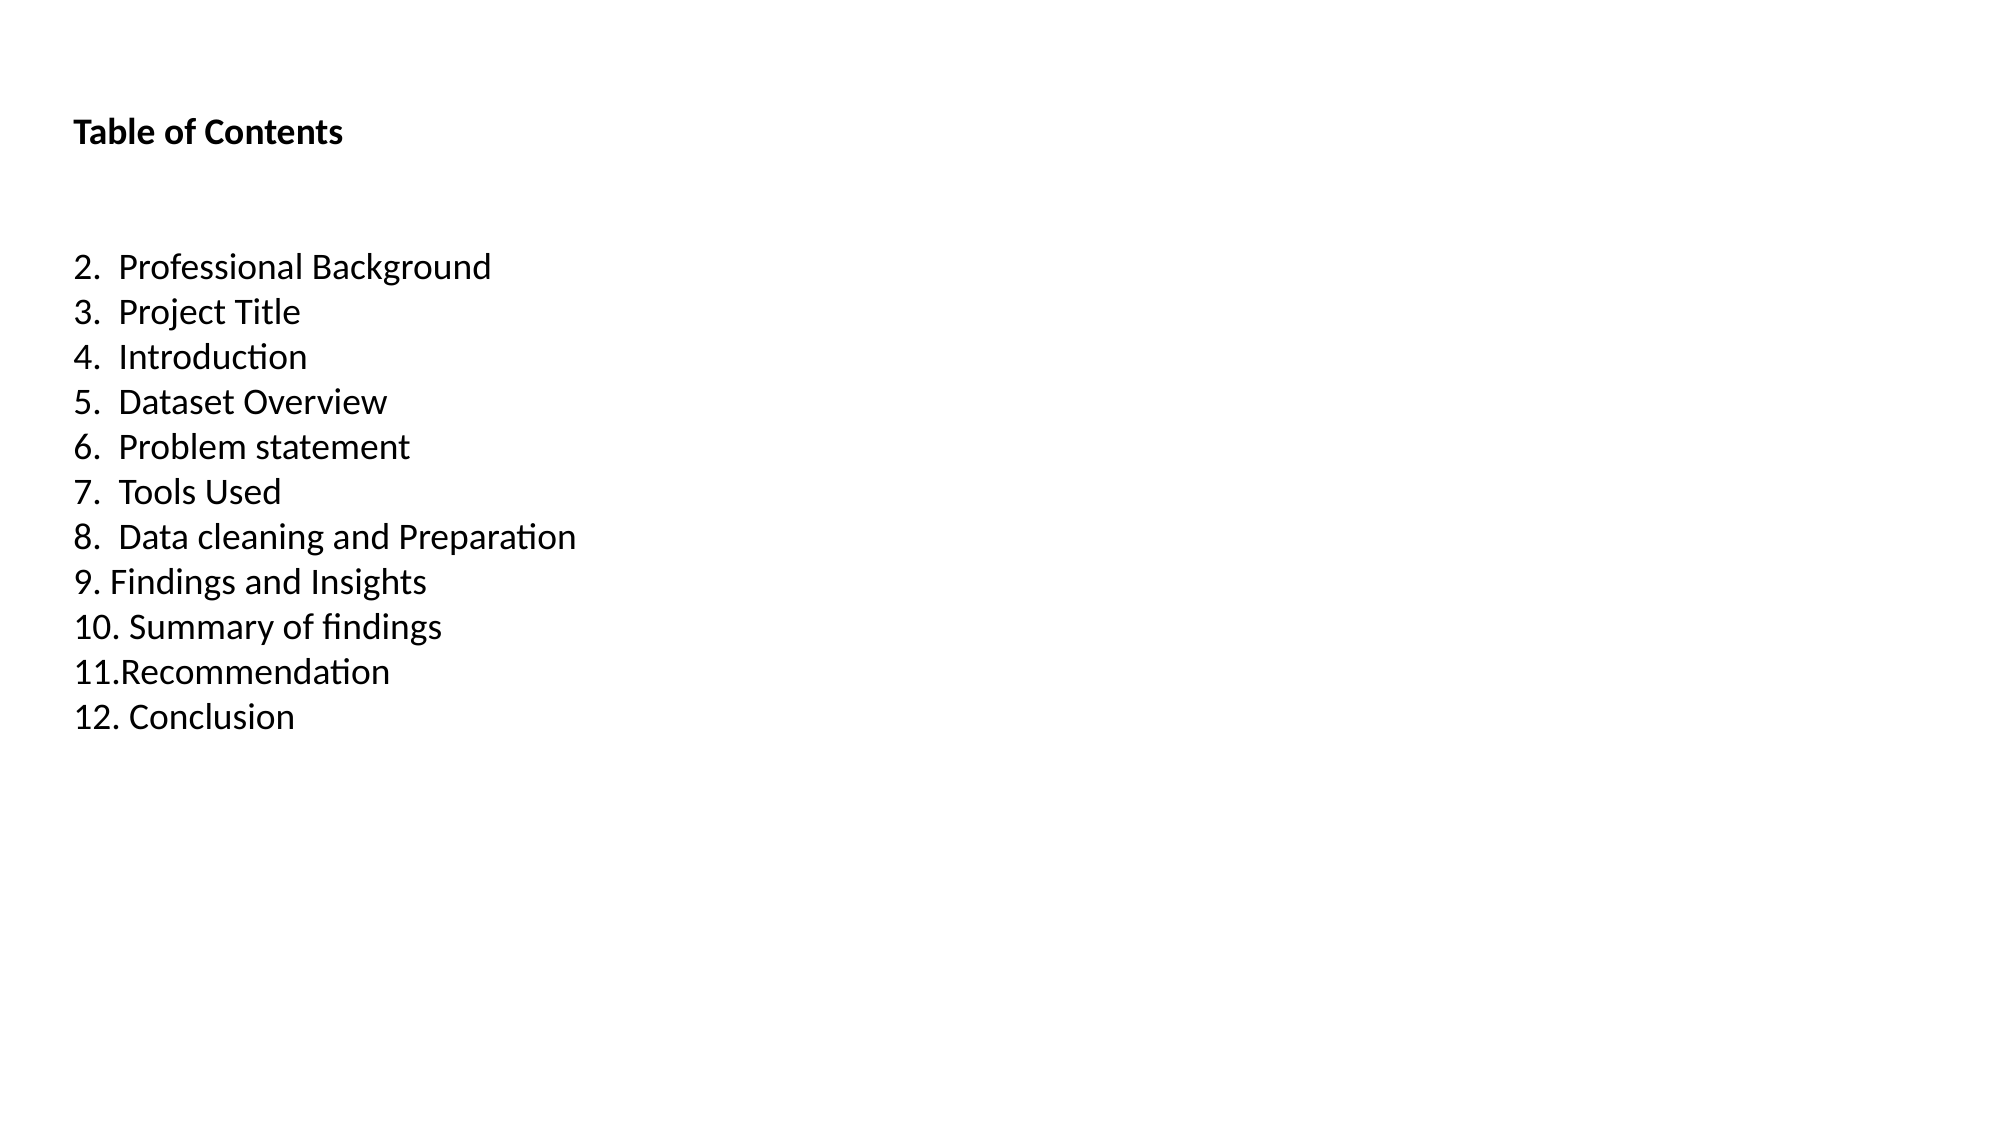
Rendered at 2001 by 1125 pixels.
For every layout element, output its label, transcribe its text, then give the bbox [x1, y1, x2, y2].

text_box Table of Contents 2. Professional Background 3. Project Title 4. Introduction 5. Dataset Overview 6. Problem statement 7. Tools Used 8. Data cleaning and Preparation 9. Findings and Insights 10. Summary of findings 11.Recommendation 12. Conclusion [58, 99, 1400, 745]
